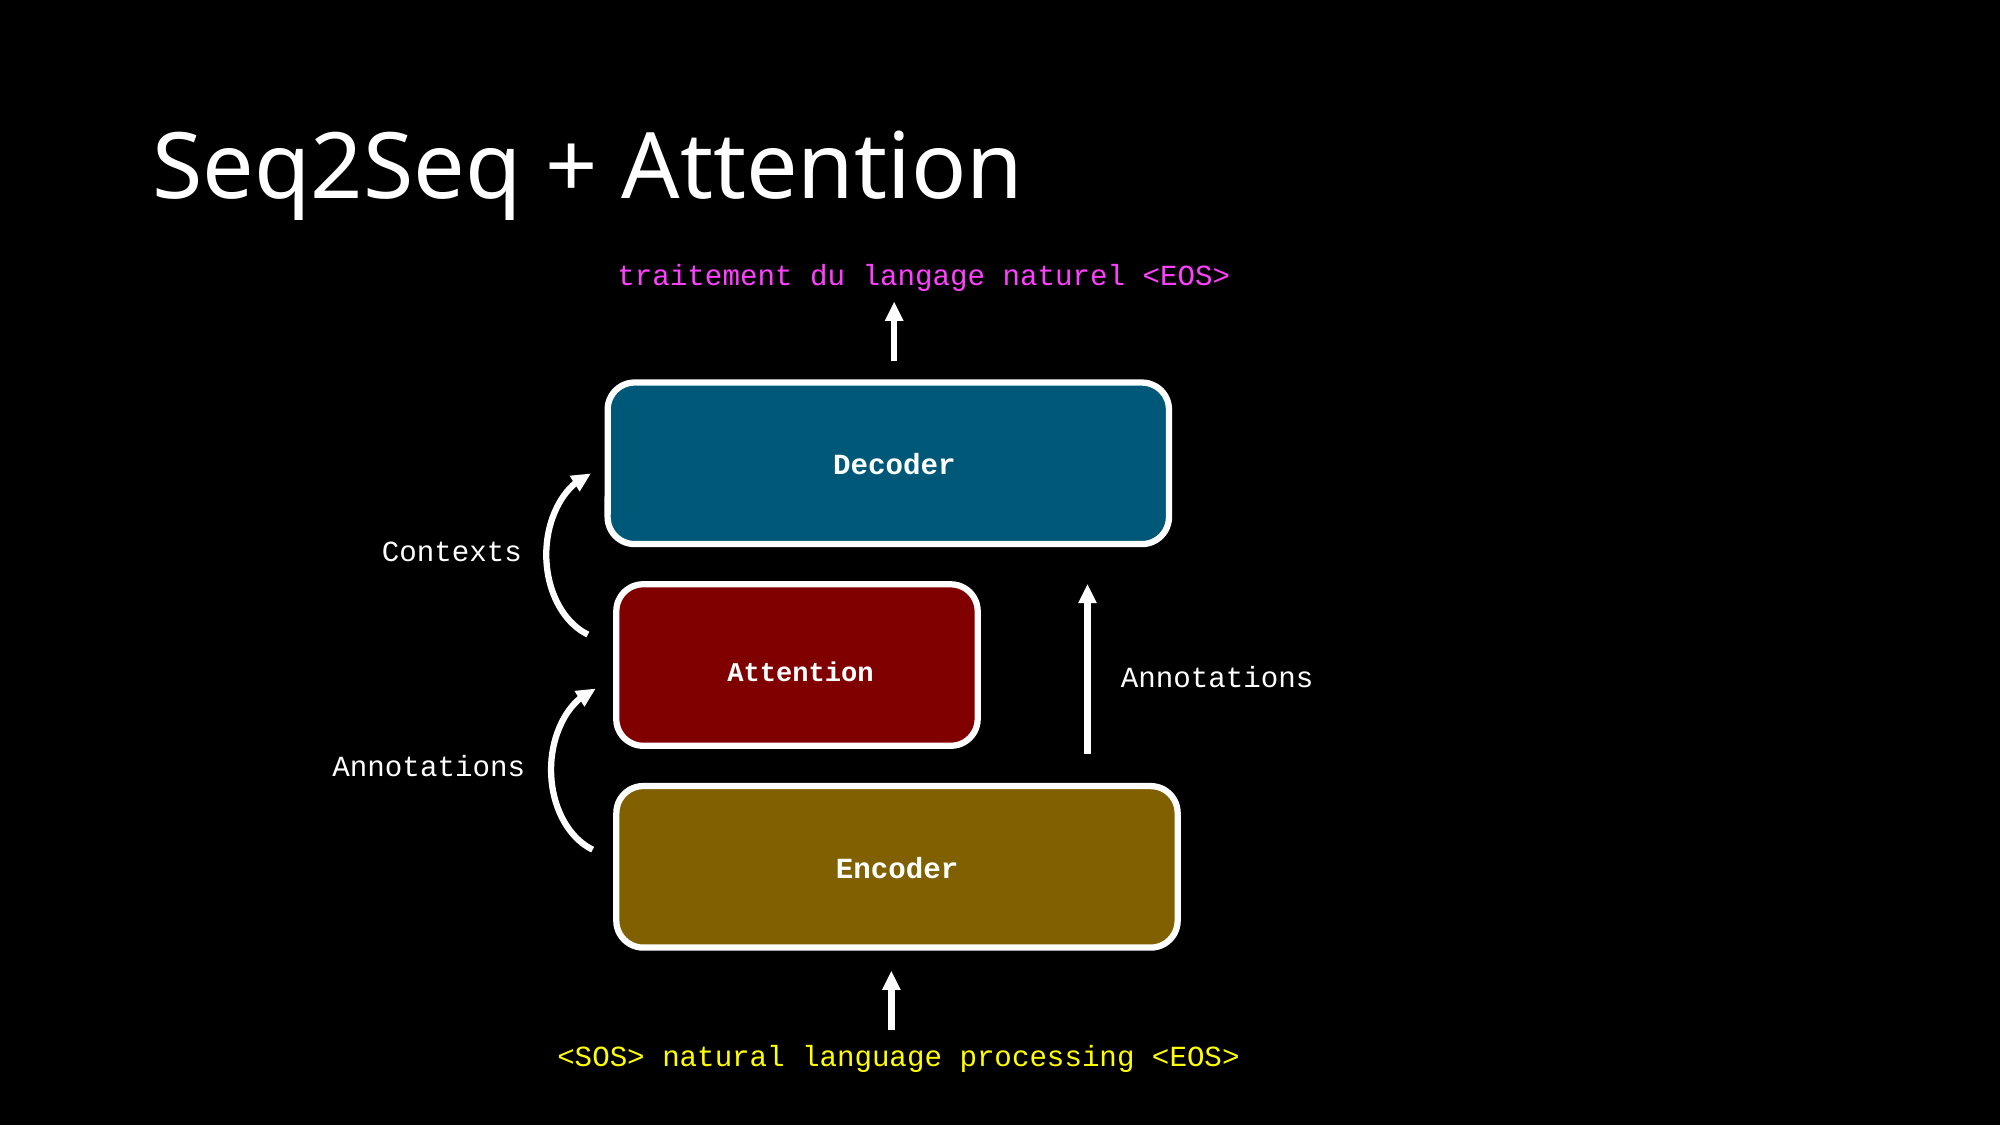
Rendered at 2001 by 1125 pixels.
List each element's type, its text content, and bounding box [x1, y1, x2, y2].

text_box [606, 381, 1171, 546]
text_box [615, 784, 1179, 949]
text_box [547, 576, 604, 635]
text_box Encoder [816, 841, 978, 892]
text_box <SOS> natural language processing <EOS> [542, 1030, 1313, 1080]
text_box Annotations [317, 740, 567, 790]
text_box Decoder [813, 438, 975, 488]
text_box [552, 688, 614, 851]
text_box traitement du langage naturel <EOS> [602, 248, 1253, 299]
text_box Attention [706, 646, 895, 694]
text_box [549, 473, 603, 525]
title Seq2Seq + Attention [137, 59, 1863, 278]
text_box Contexts [367, 525, 617, 576]
text_box Annotations [1106, 651, 1356, 701]
text_box [615, 583, 979, 747]
